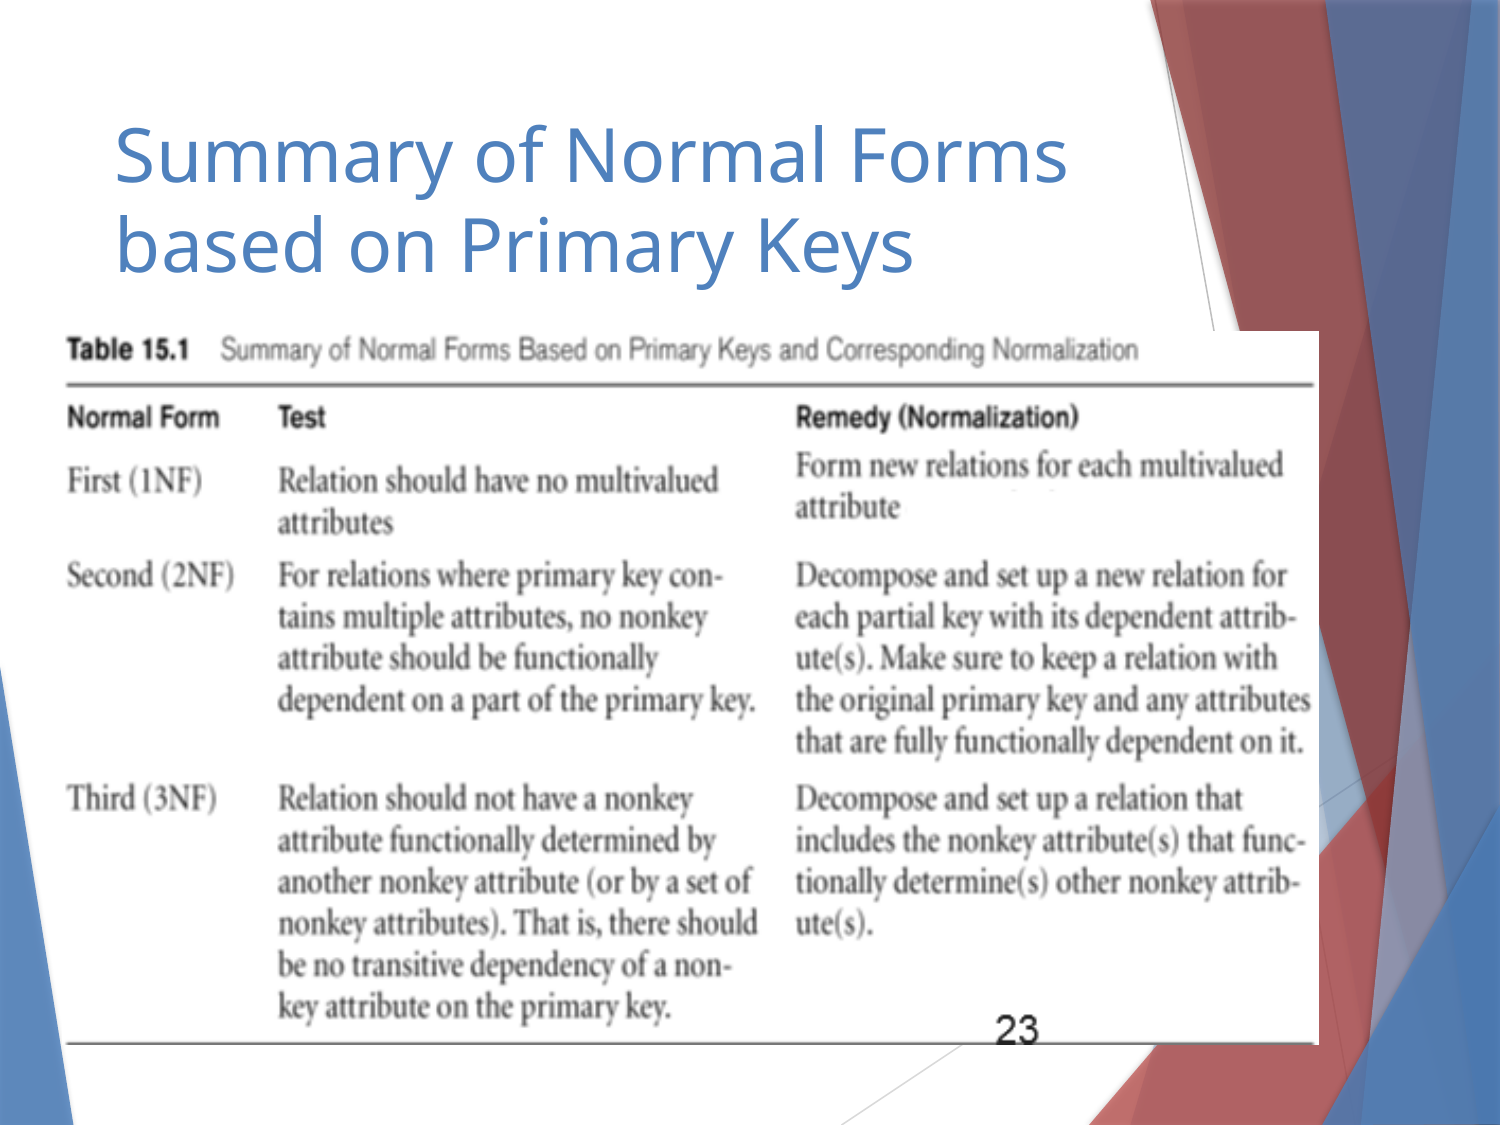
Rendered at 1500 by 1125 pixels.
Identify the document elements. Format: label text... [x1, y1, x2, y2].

title Summary of Normal Forms based on Primary Keys [99, 99, 1142, 317]
picture [61, 331, 1319, 1046]
